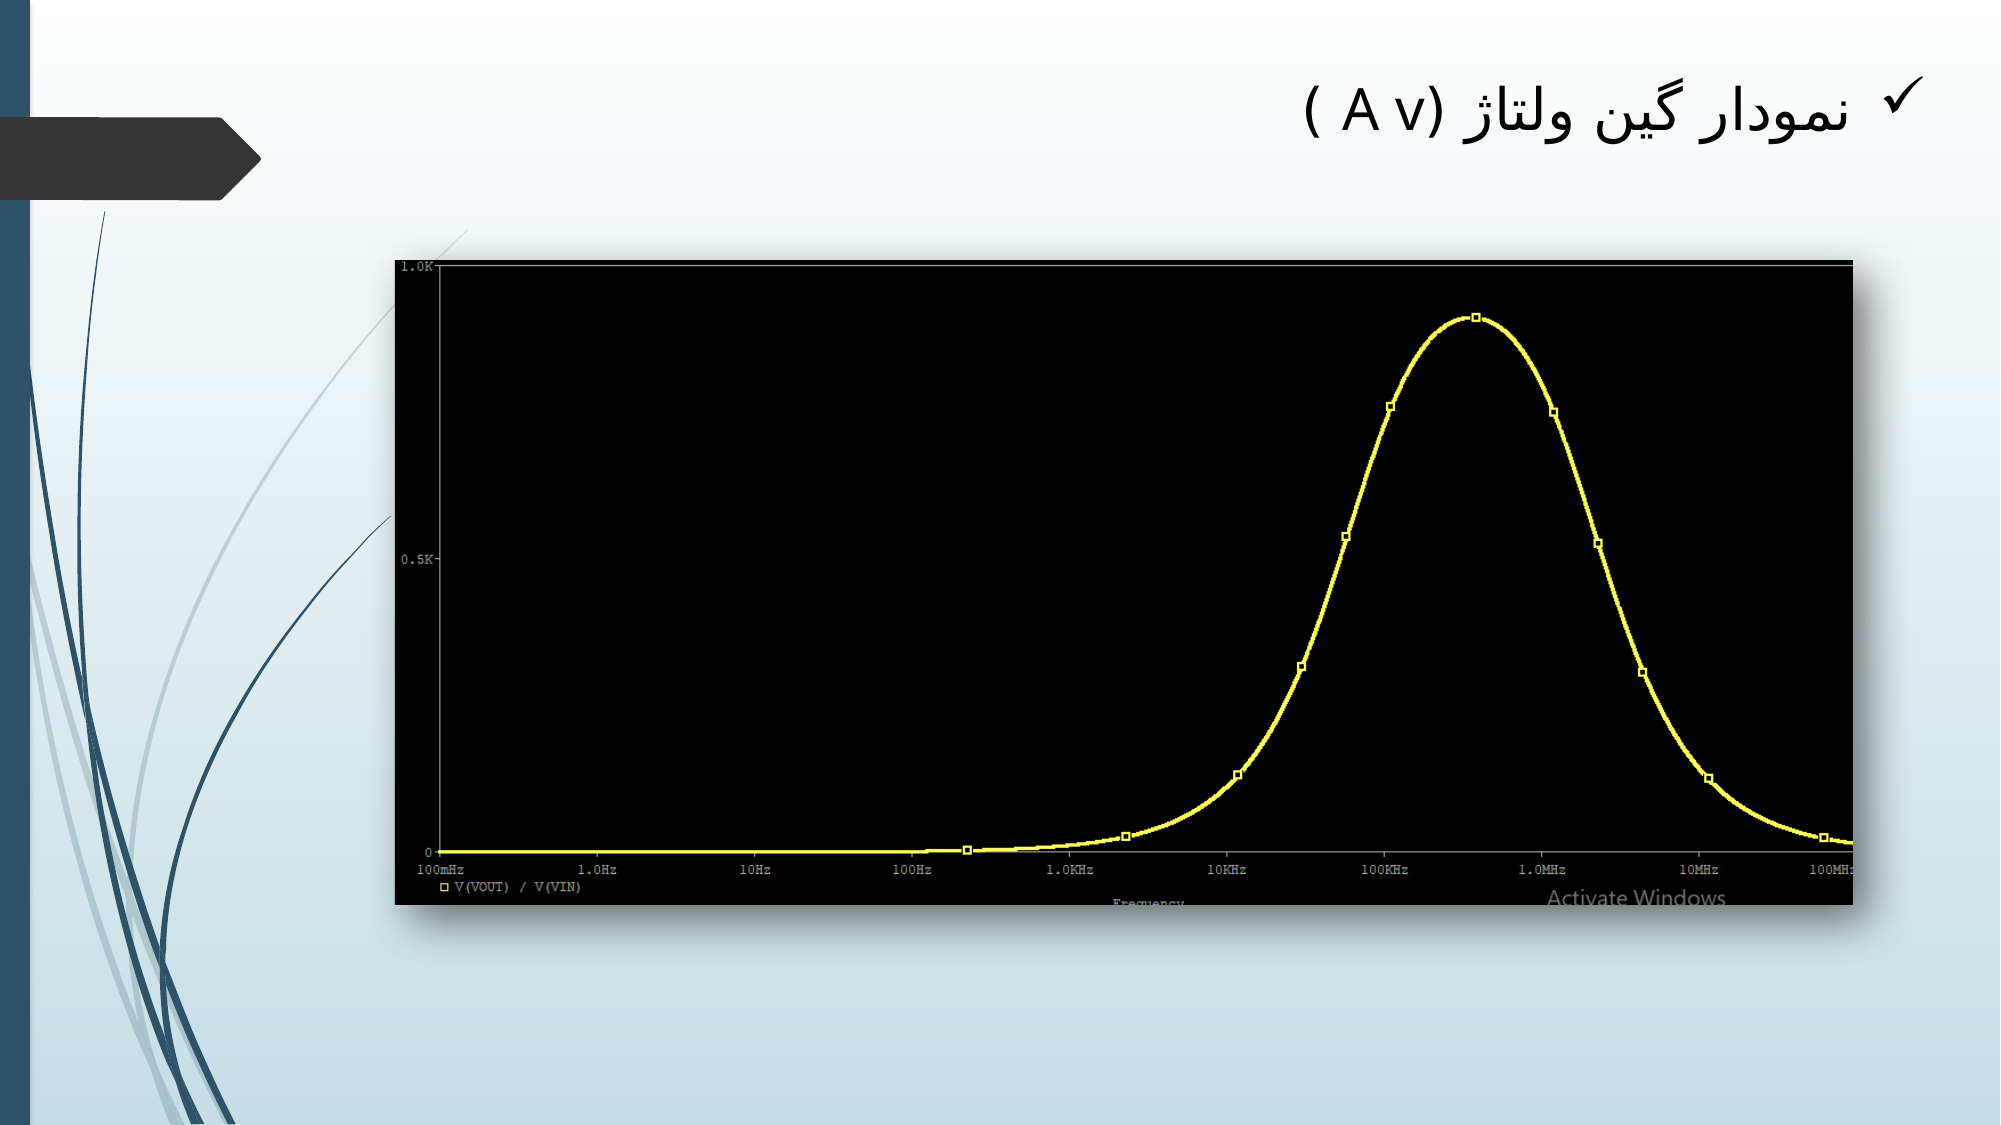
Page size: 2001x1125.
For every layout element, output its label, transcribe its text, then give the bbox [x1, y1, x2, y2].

title نمودار گین ولتاژ (A v ) [480, 64, 1943, 275]
picture [394, 260, 1854, 905]
